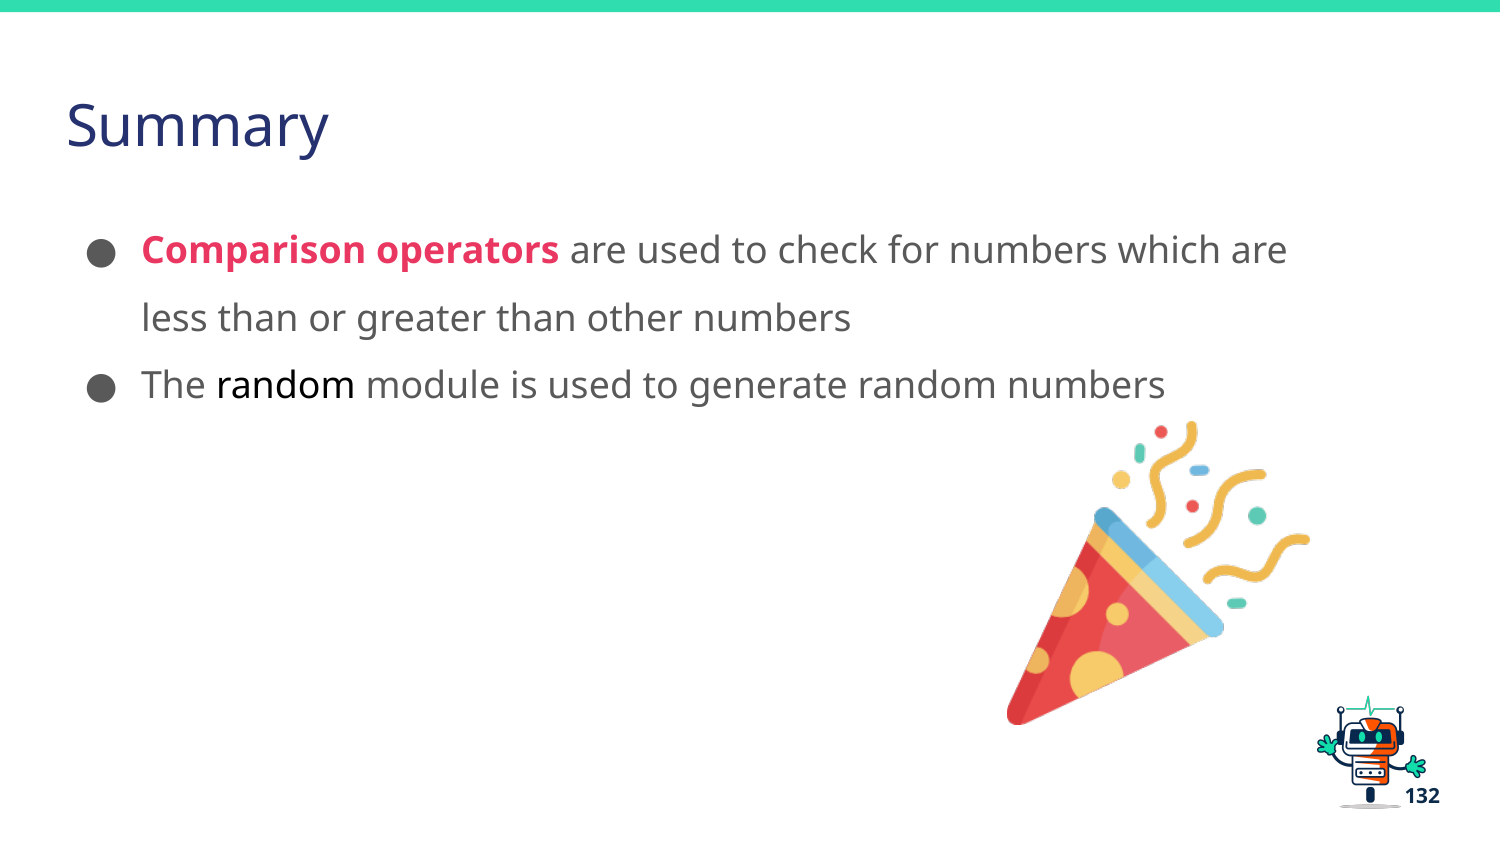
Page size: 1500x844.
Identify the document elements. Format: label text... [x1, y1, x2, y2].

picture [1006, 421, 1435, 812]
title Summary [51, 72, 1449, 167]
text_box 132 [1364, 764, 1455, 830]
list Comparison operators are used to check for numbers which are less than or greater than other numbers The random module is used to generate random numbers [51, 189, 1346, 580]
